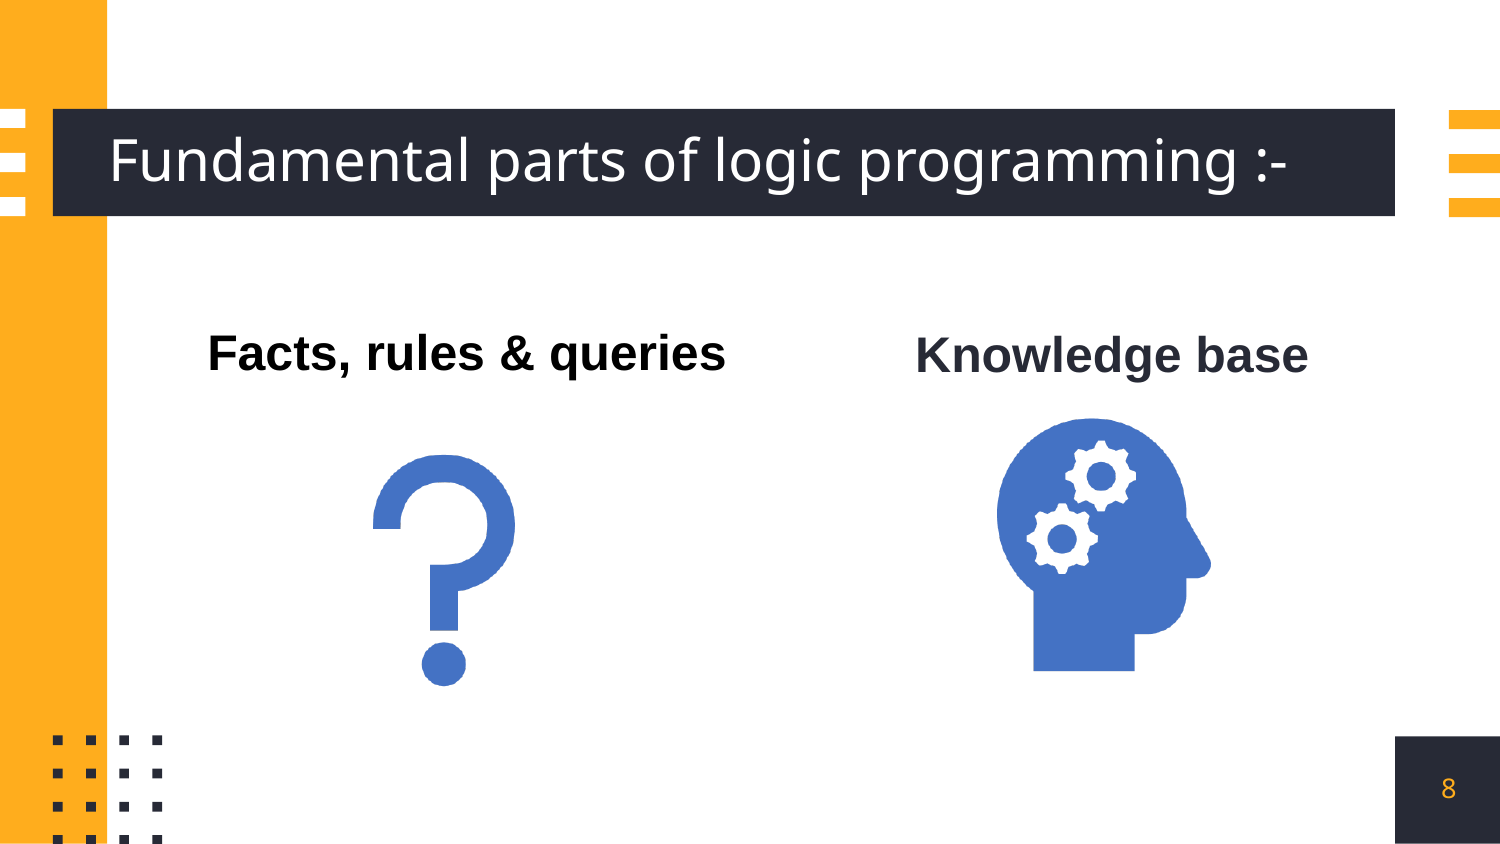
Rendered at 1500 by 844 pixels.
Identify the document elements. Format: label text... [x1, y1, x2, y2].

slide_number 8 [1395, 736, 1500, 844]
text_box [0, 9, 1455, 818]
